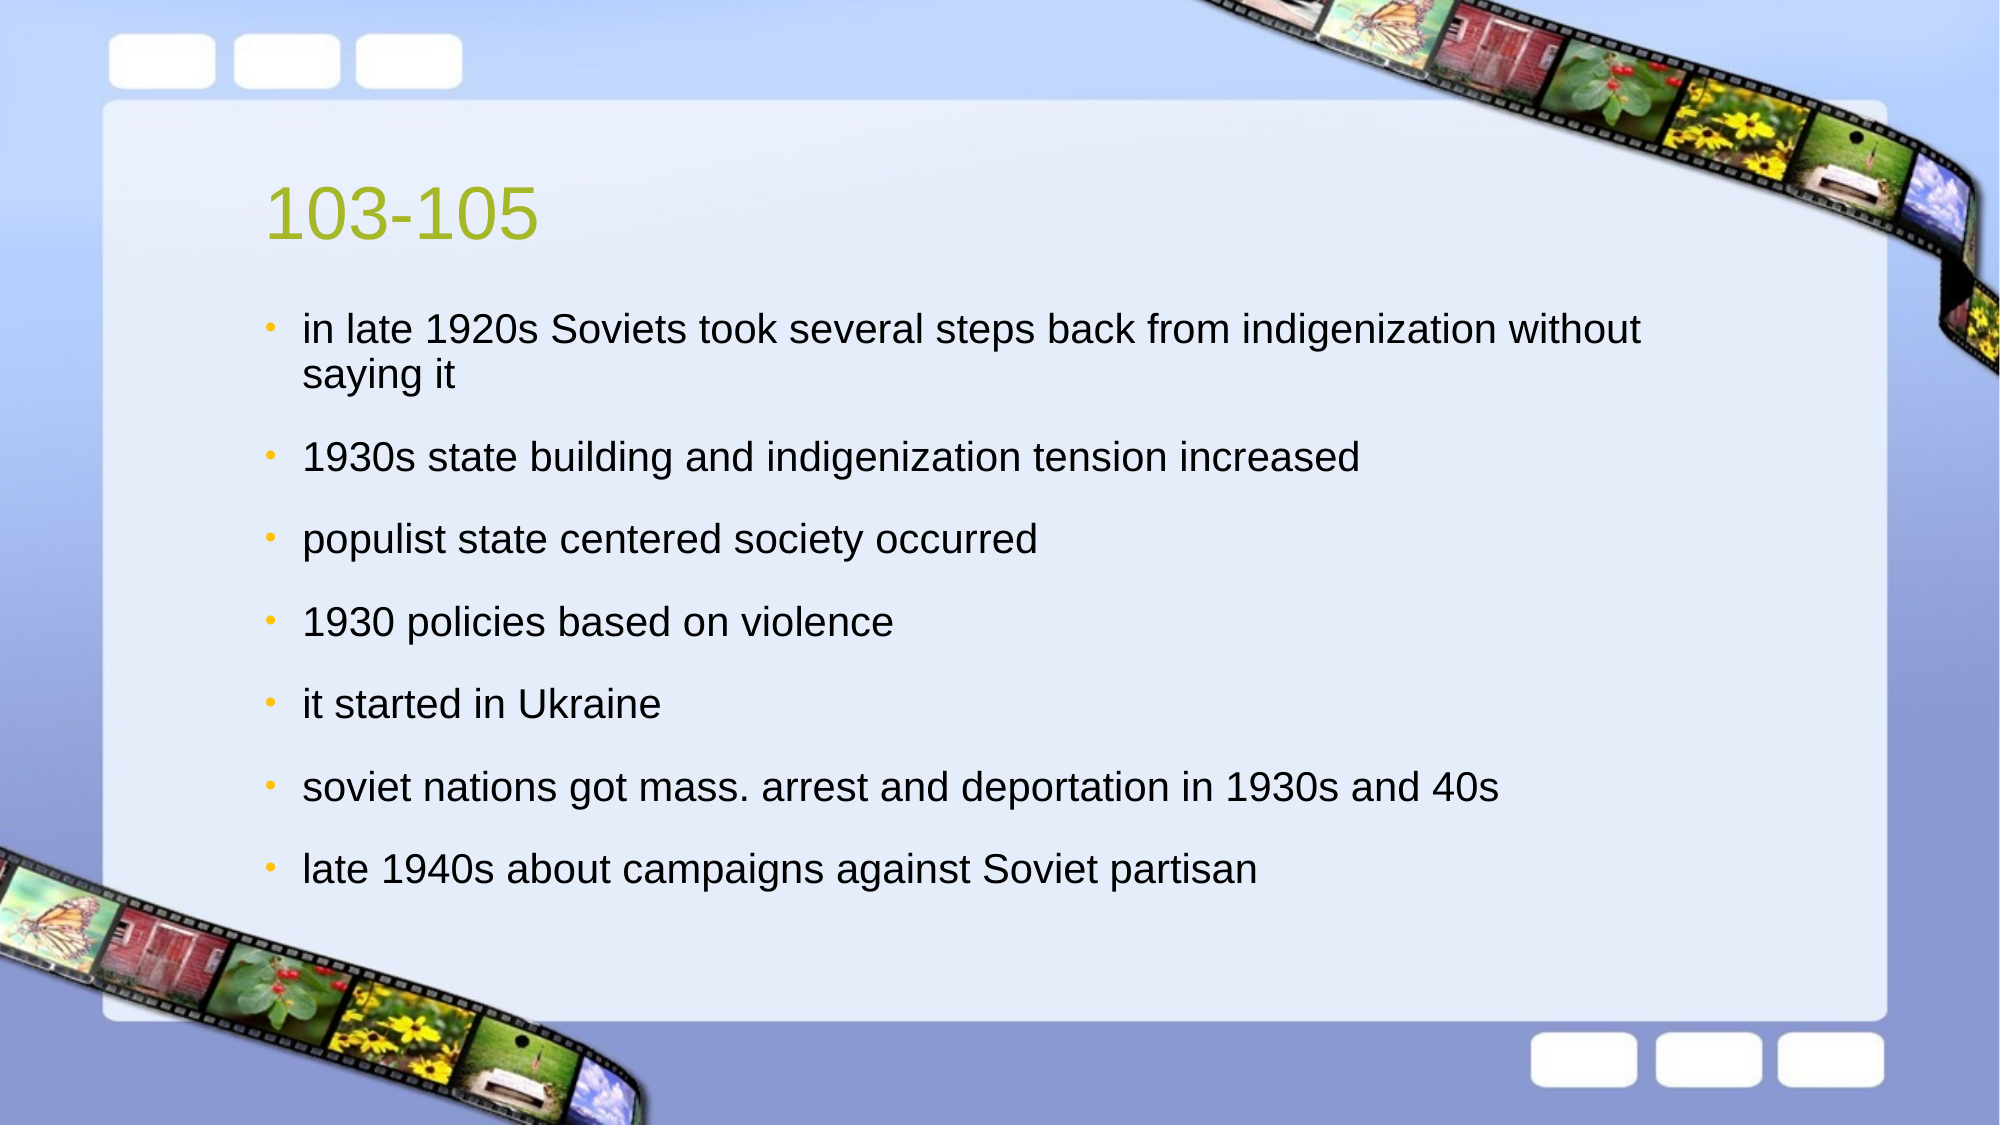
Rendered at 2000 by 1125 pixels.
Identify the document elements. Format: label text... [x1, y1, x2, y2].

list in late 1920s Soviets took several steps back from indigenization without saying it 1930s state building and indigenization tension increased populist state centered society occurred 1930 policies based on violence it started in Ukraine soviet nations got mass. arrest and deportation in 1930s and 40s late 1940s about campaigns against Soviet partisan [249, 299, 1750, 1025]
picture [0, 0, 2000, 1125]
title 103-105 [249, 62, 1750, 263]
